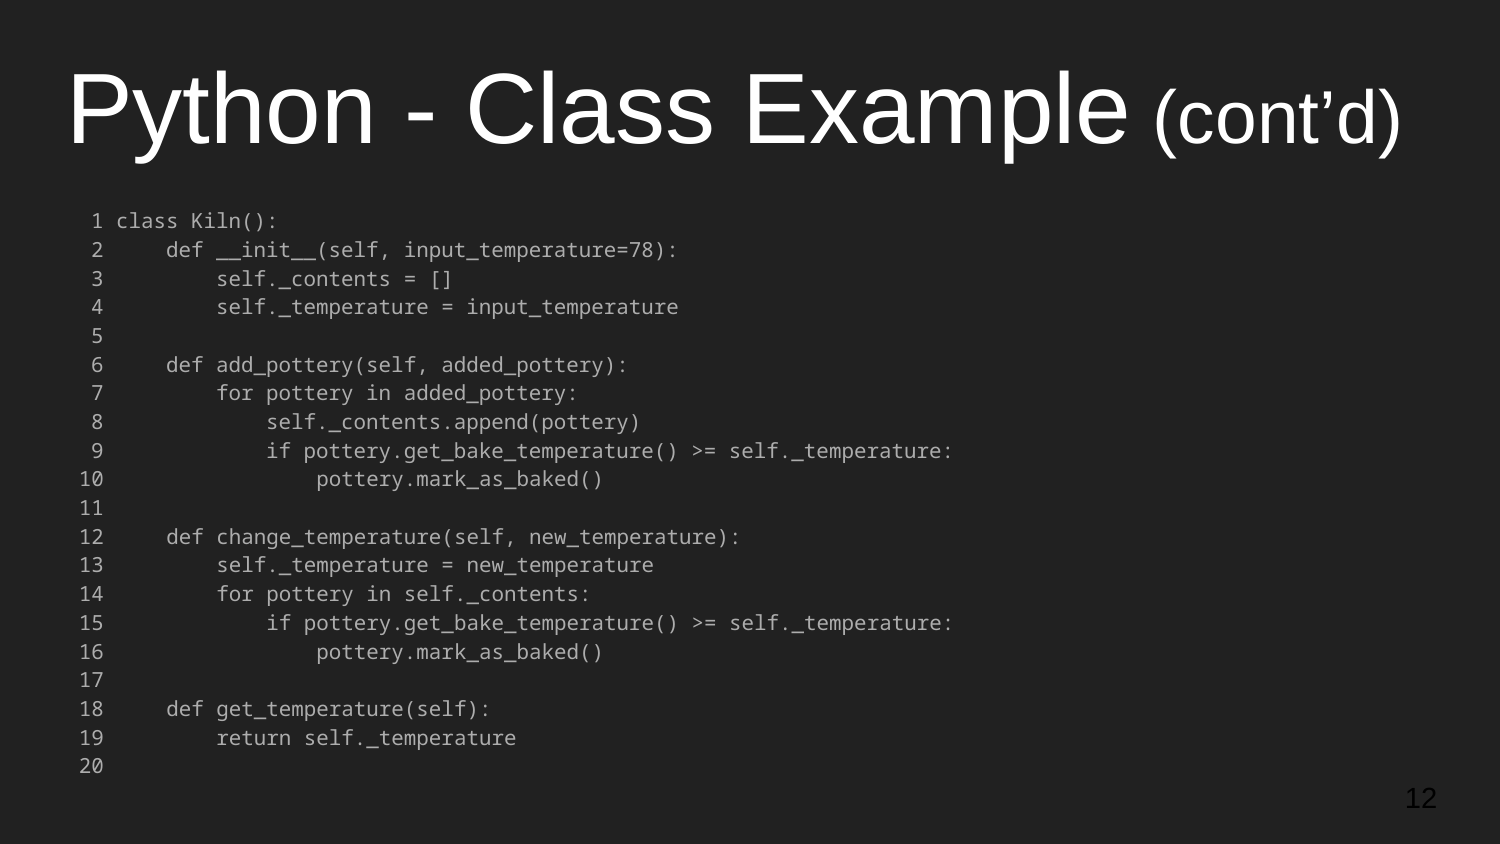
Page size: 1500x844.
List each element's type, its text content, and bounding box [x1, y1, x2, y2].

title Python - Class Example (cont’d) [51, 28, 1449, 167]
list 1 class Kiln(): 2 def __init__(self, input_temperature=78): 3 self._contents = [] 4 self._temperature = input_temperature 5 6 def add_pottery(self, added_pottery): 7 for pottery in added_pottery: 8 self._contents.append(pottery) 9 if pottery.get_bake_temperature() >= self._temperature: 10 pottery.mark_as_baked() 11 12 def change_temperature(self, new_temperature): 13 self._temperature = new_temperature 14 for pottery in self._contents: 15 if pottery.get_bake_temperature() >= self._temperature: 16 pottery.mark_as_baked() 17 18 def get_temperature(self): 19 return self._temperature 20 [51, 189, 1449, 818]
slide_number ‹#› [1389, 764, 1480, 830]
